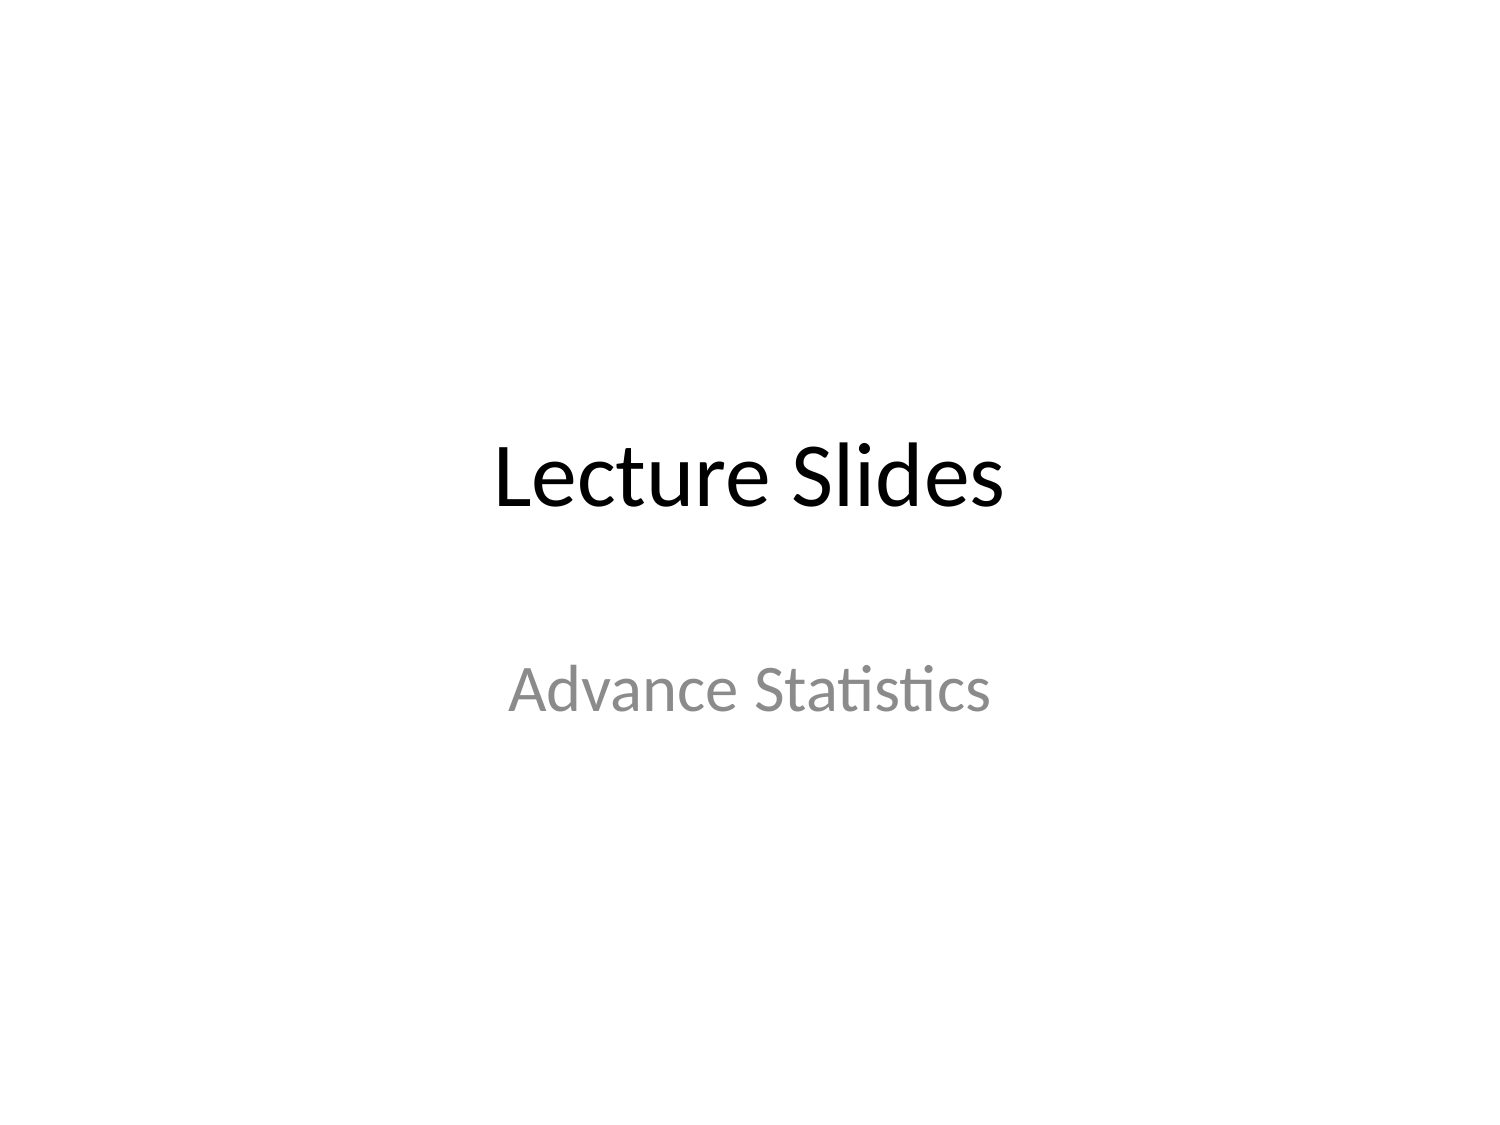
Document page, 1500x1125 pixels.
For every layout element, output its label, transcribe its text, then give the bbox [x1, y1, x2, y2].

subtitle Advance Statistics [225, 637, 1275, 997]
title Lecture Slides [112, 349, 1388, 591]
